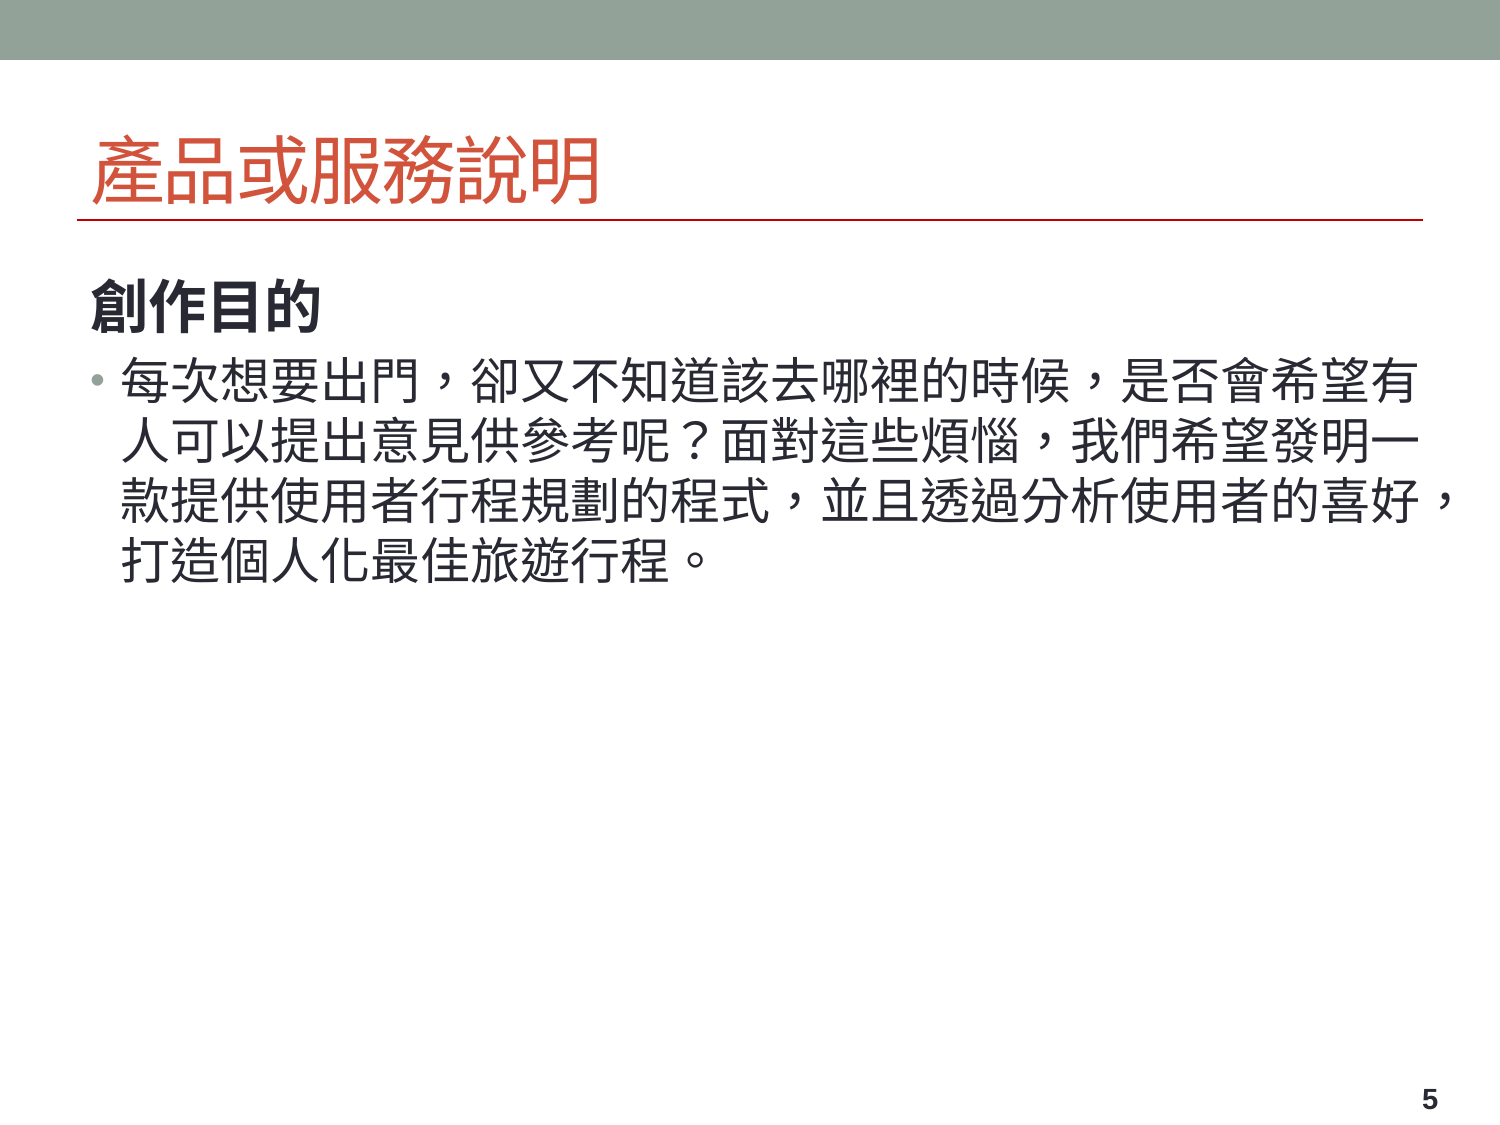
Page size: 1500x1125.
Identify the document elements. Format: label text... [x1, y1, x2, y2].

slide_number 5 [1407, 1071, 1495, 1125]
list 創作目的 每次想要出門，卻又不知道該去哪裡的時候，是否會希望有人可以提出意見供參考呢？面對這些煩惱，我們希望發明一款提供使用者行程規劃的程式，並且透過分析使用者的喜好，打造個人化最佳旅遊行程。 [75, 262, 1447, 1063]
title 產品或服務說明 [75, 87, 1425, 250]
